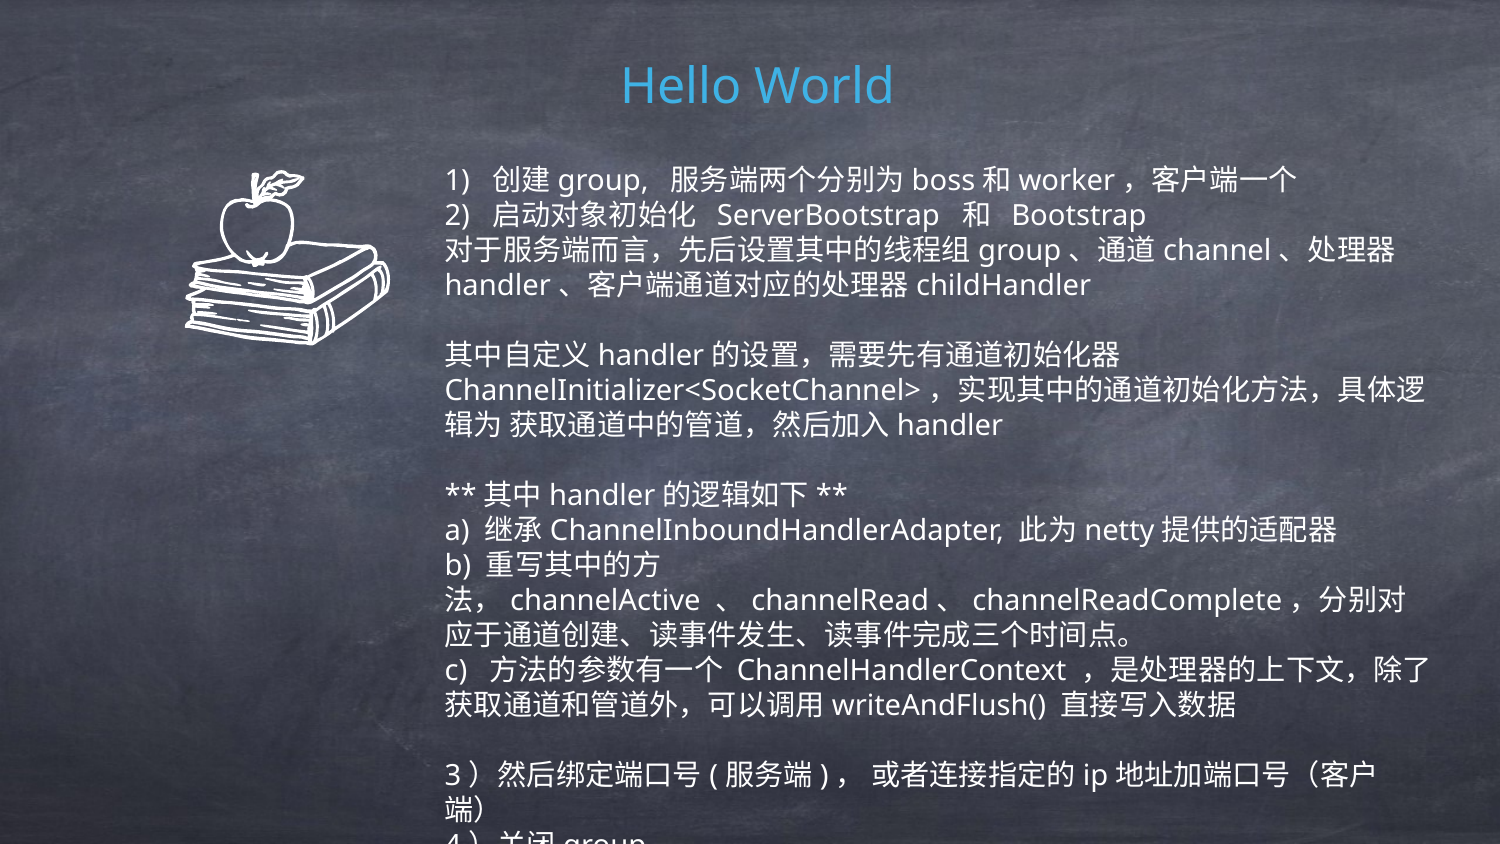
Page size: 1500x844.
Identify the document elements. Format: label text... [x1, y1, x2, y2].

text_box 1) 创建group, 服务端两个分别为boss和worker，客户端一个 2) 启动对象初始化 ServerBootstrap 和 Bootstrap 对于服务端而言，先后设置其中的线程组group、通道channel、处理器handler、客户端通道对应的处理器childHandler 其中自定义handler的设置，需要先有通道初始化器ChannelInitializer<SocketChannel>，实现其中的通道初始化方法，具体逻辑为 获取通道中的管道，然后加入handler **其中handler的逻辑如下** a) 继承ChannelInboundHandlerAdapter, 此为netty提供的适配器 b) 重写其中的方法，channelActive 、channelRead、channelReadComplete，分别对应于通道创建、读事件发生、读事件完成三个时间点。 c) 方法的参数有一个 ChannelHandlerContext ，是处理器的上下文，除了获取通道和管道外，可以调用writeAndFlush() 直接写入数据 3）然后绑定端口号(服务端)， 或者连接指定的ip地址加端口号（客户端） 4）关闭group [429, 154, 1448, 844]
text_box Hello World [560, 45, 955, 121]
picture [0, 0, 1500, 844]
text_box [184, 170, 392, 346]
